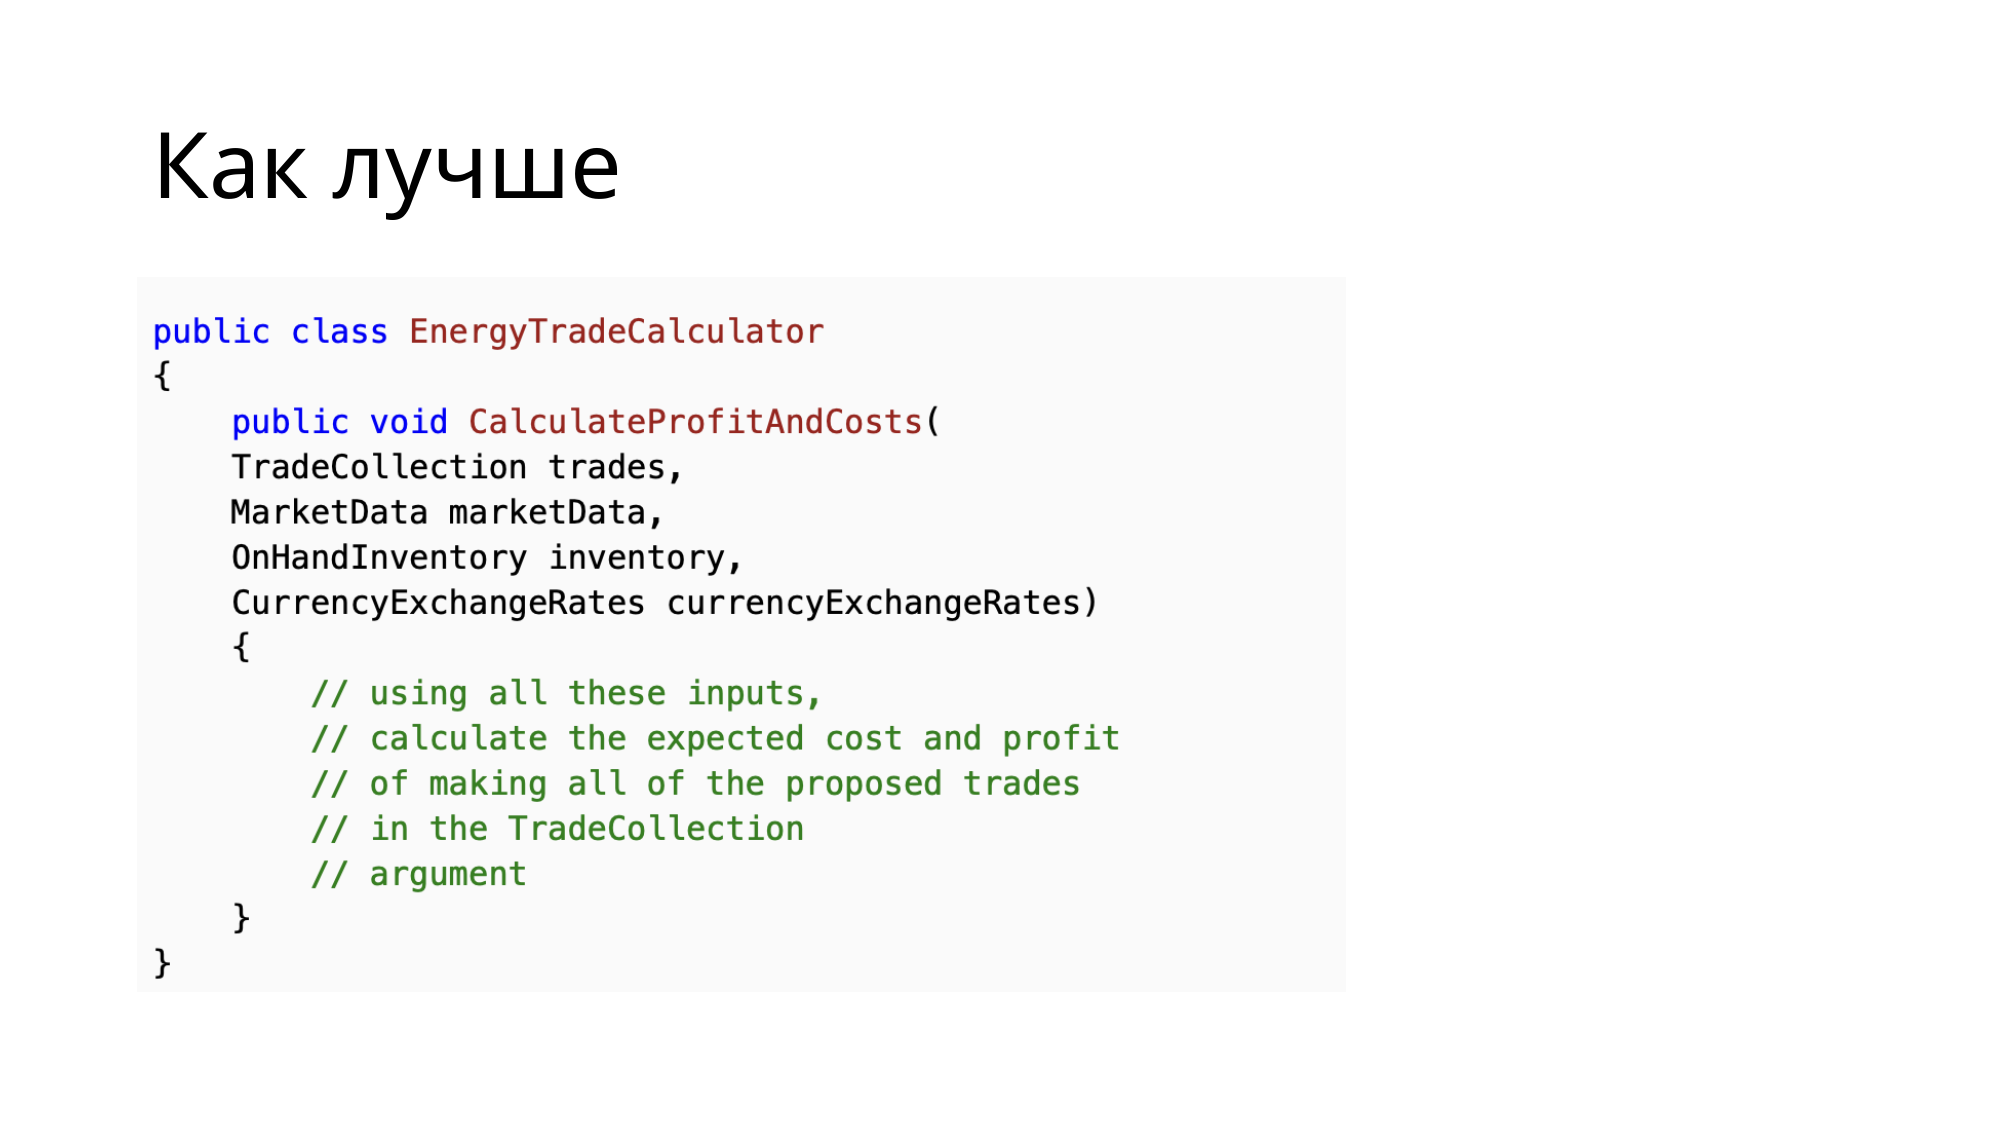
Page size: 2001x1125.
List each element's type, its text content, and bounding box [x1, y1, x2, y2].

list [137, 277, 1346, 992]
title Как лучше [137, 59, 1863, 278]
